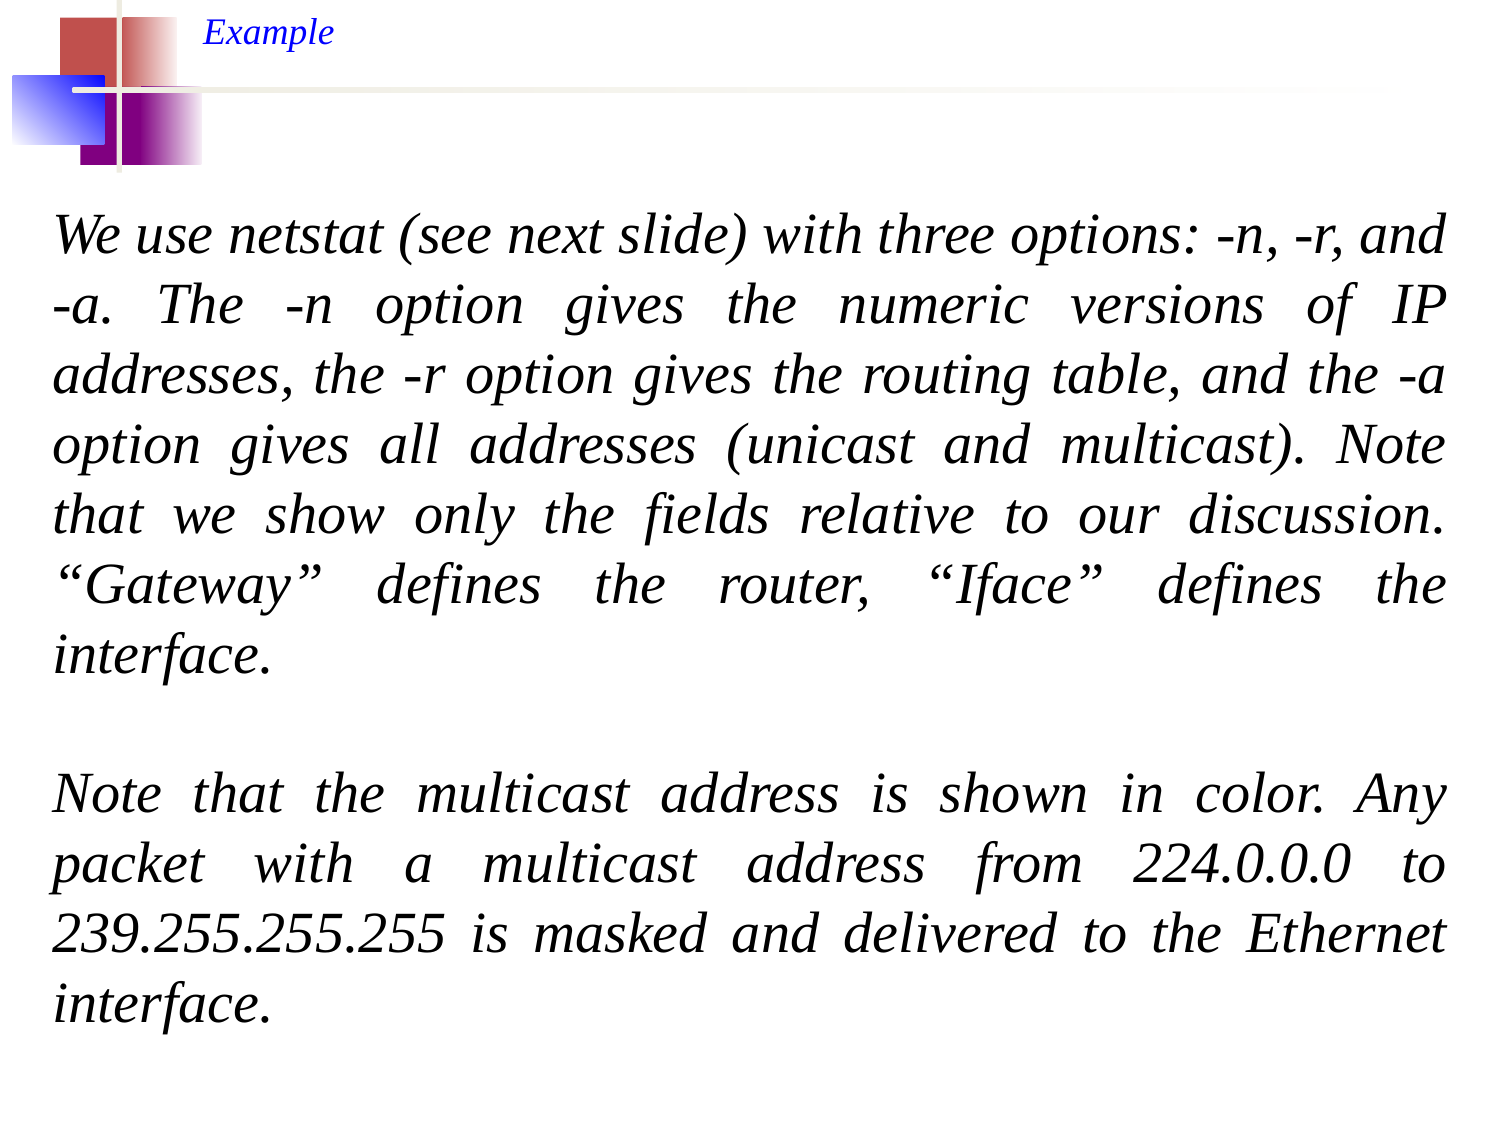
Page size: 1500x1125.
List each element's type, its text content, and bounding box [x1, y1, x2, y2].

text_box [12, 75, 105, 145]
text_box [122, 93, 141, 165]
text_box [141, 93, 202, 165]
text_box Example [188, 0, 350, 60]
text_box [122, 17, 177, 86]
text_box [60, 17, 116, 86]
text_box [116, 93, 122, 173]
text_box [116, 0, 122, 87]
text_box We use netstat (see next slide) with three options: -n, -r, and -a. The -n option gives the numeric versions of IP addresses, the -r option gives the routing table, and the -a option gives all addresses (unicast and multicast). Note that we show only the fields relative to our discussion. “Gateway” defines the router, “Iface” defines the interface. Note that the multicast address is shown in color. Any packet with a multicast address from 224.0.0.0 to 239.255.255.255 is masked and delivered to the Ethernet interface. [37, 187, 1463, 1042]
text_box [80, 93, 116, 165]
text_box [72, 87, 1423, 93]
